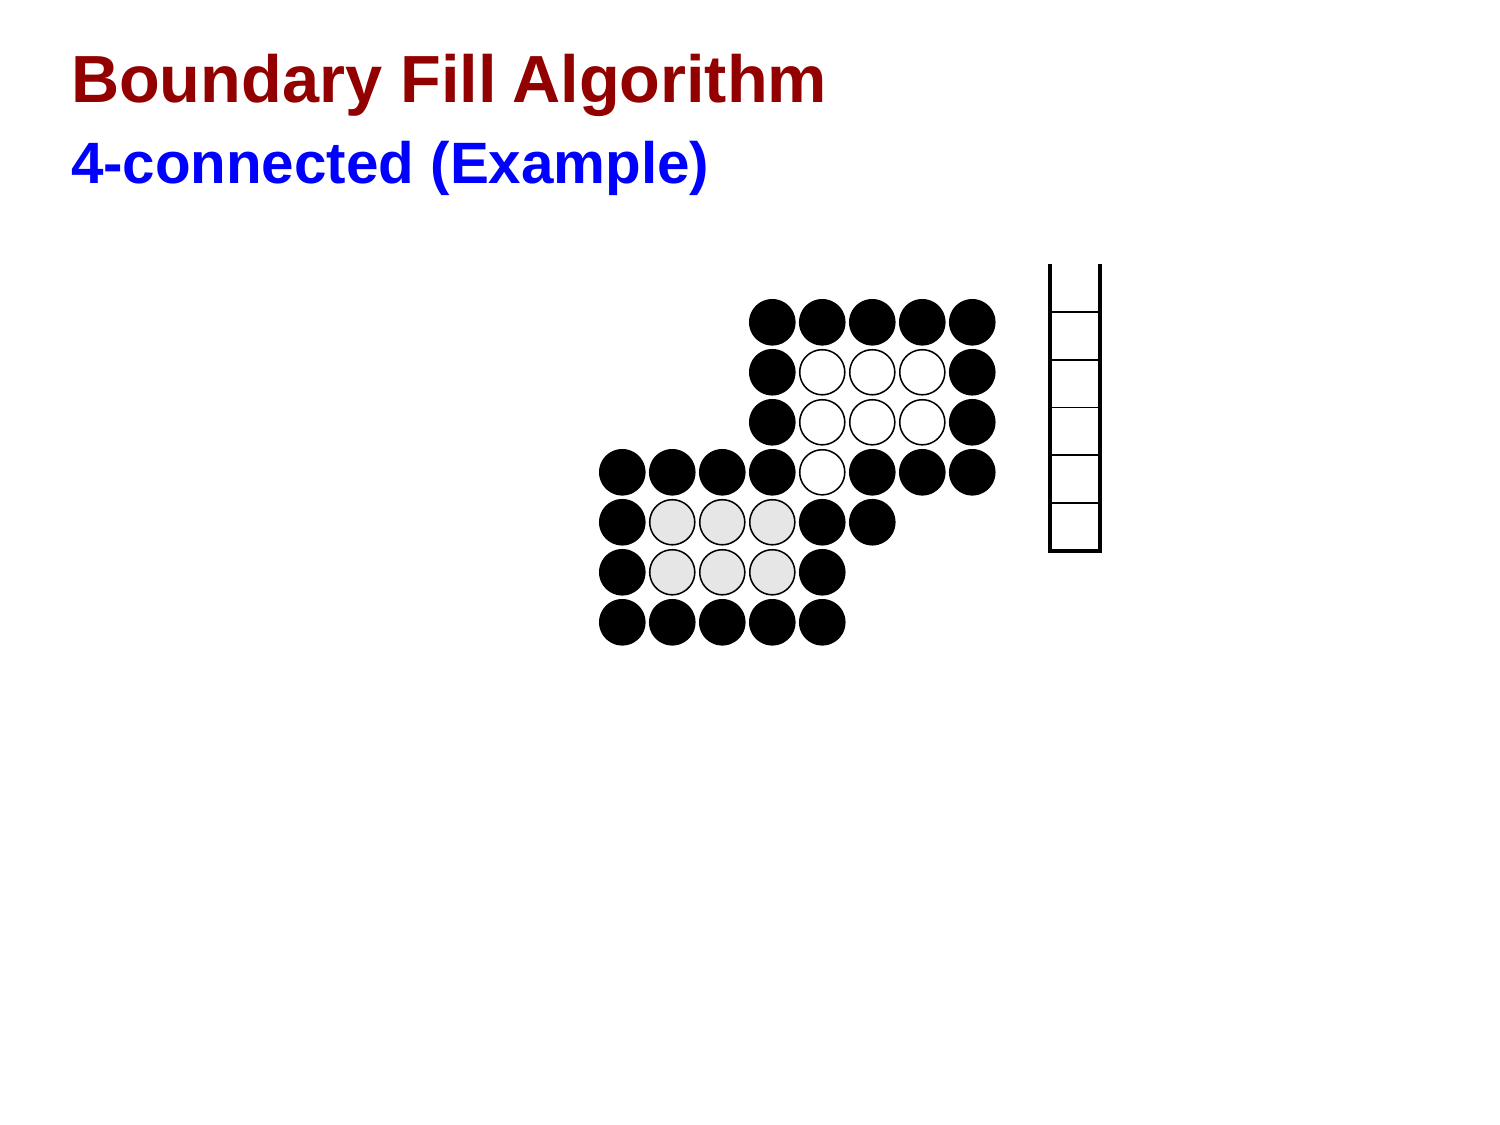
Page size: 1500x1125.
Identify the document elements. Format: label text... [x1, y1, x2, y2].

table_cell [1052, 456, 1098, 502]
table_header [1052, 264, 1098, 311]
table_cell [1052, 504, 1098, 549]
table_cell [1052, 361, 1098, 407]
text_box Boundary Fill Algorithm 4-connected (Example) [56, 37, 1444, 205]
table_cell [1052, 313, 1098, 359]
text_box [599, 299, 995, 645]
table_cell [1052, 408, 1098, 454]
